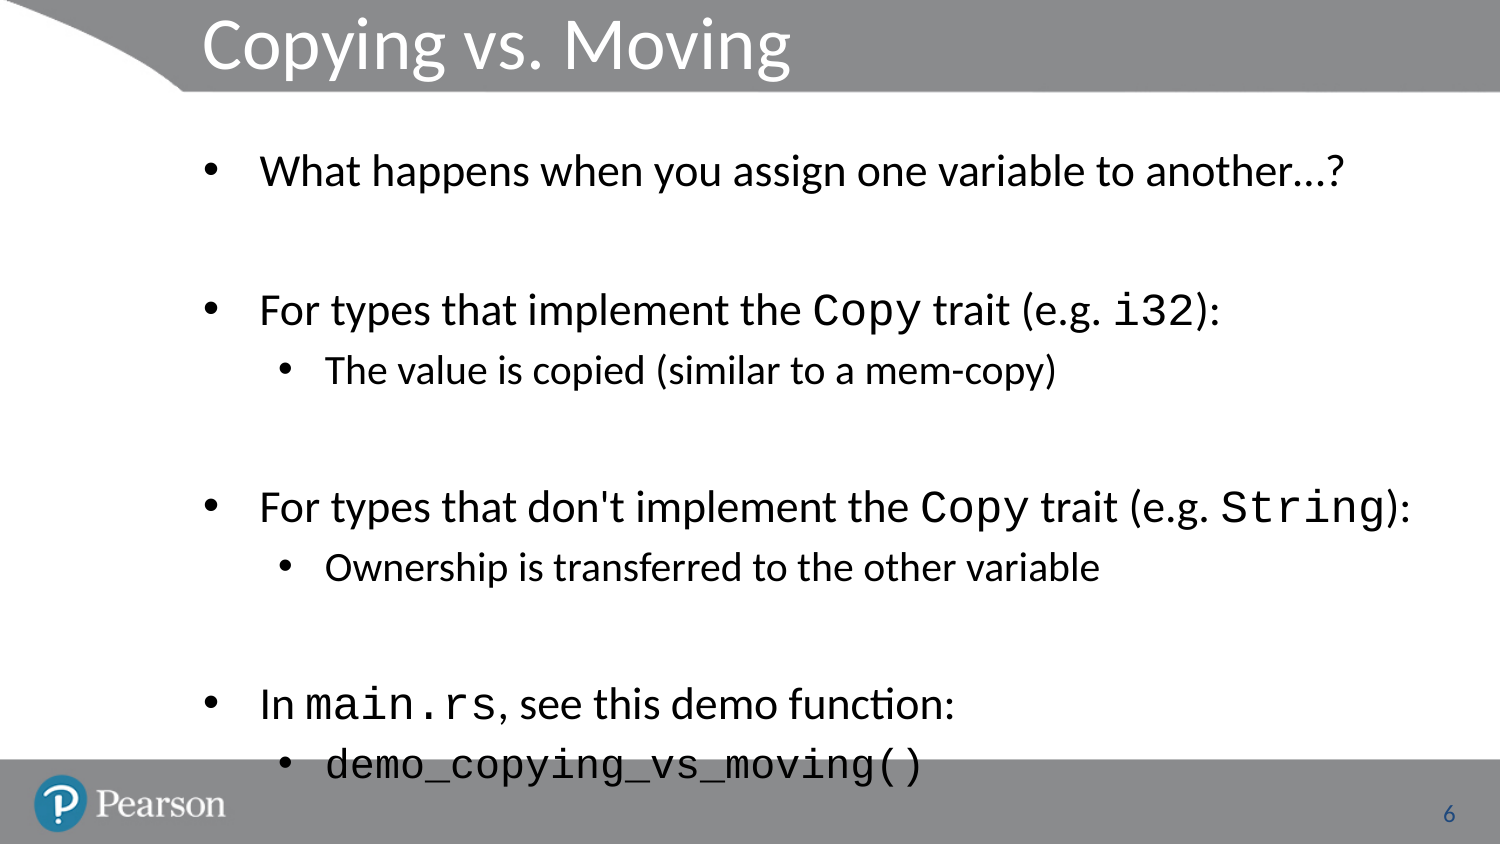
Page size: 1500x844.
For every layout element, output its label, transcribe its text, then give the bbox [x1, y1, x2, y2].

text_box 6 [1406, 759, 1493, 835]
title Copying vs. Moving [187, 0, 1426, 79]
list What happens when you assign one variable to another…? For types that implement the Copy trait (e.g. i32): The value is copied (similar to a mem-copy) For types that don't implement the Copy trait (e.g. String): Ownership is transferred to the other variable In main.rs, see this demo function: demo_copying_vs_moving() [188, 133, 1467, 716]
picture [0, 0, 1500, 844]
